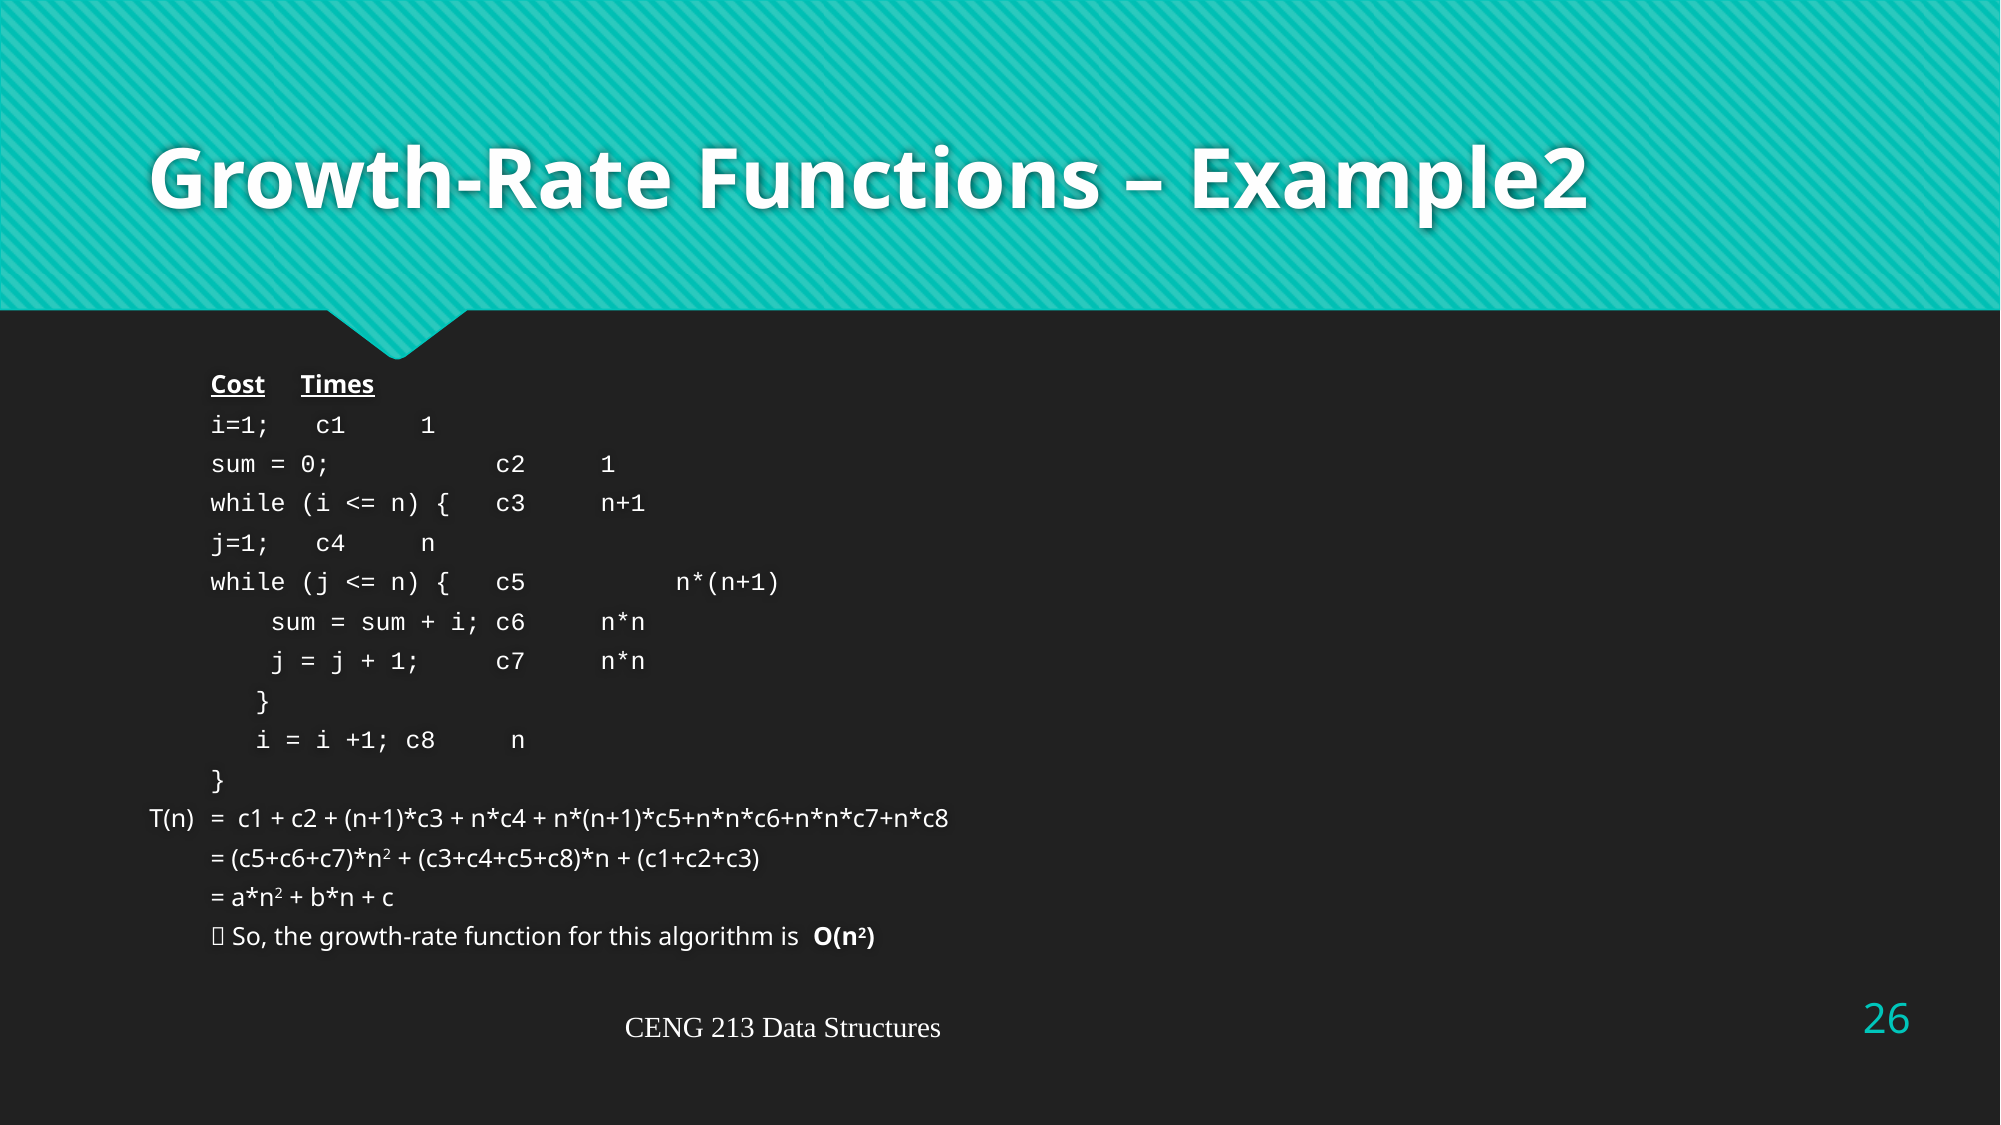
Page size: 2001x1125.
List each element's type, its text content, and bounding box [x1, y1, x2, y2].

list Cost Times i=1; c1 1 sum = 0; c2 1 while (i <= n) { c3 n+1 j=1; c4 n while (j <= n) { c5 n*(n+1) sum = sum + i; c6 n*n j = j + 1; c7 n*n } i = i +1; c8 n } T(n) = c1 + c2 + (n+1)*c3 + n*c4 + n*(n+1)*c5+n*n*c6+n*n*c7+n*c8 = (c5+c6+c7)*n2 + (c3+c4+c5+c8)*n + (c1+c2+c3) = a*n2 + b*n + c  So, the growth-rate function for this algorithm is O(n2) [134, 364, 1866, 962]
slide_number 26 [1751, 970, 1926, 1051]
title Growth-Rate Functions – Example2 [132, 73, 1868, 233]
footer CENG 213 Data Structures [74, 991, 1493, 1051]
